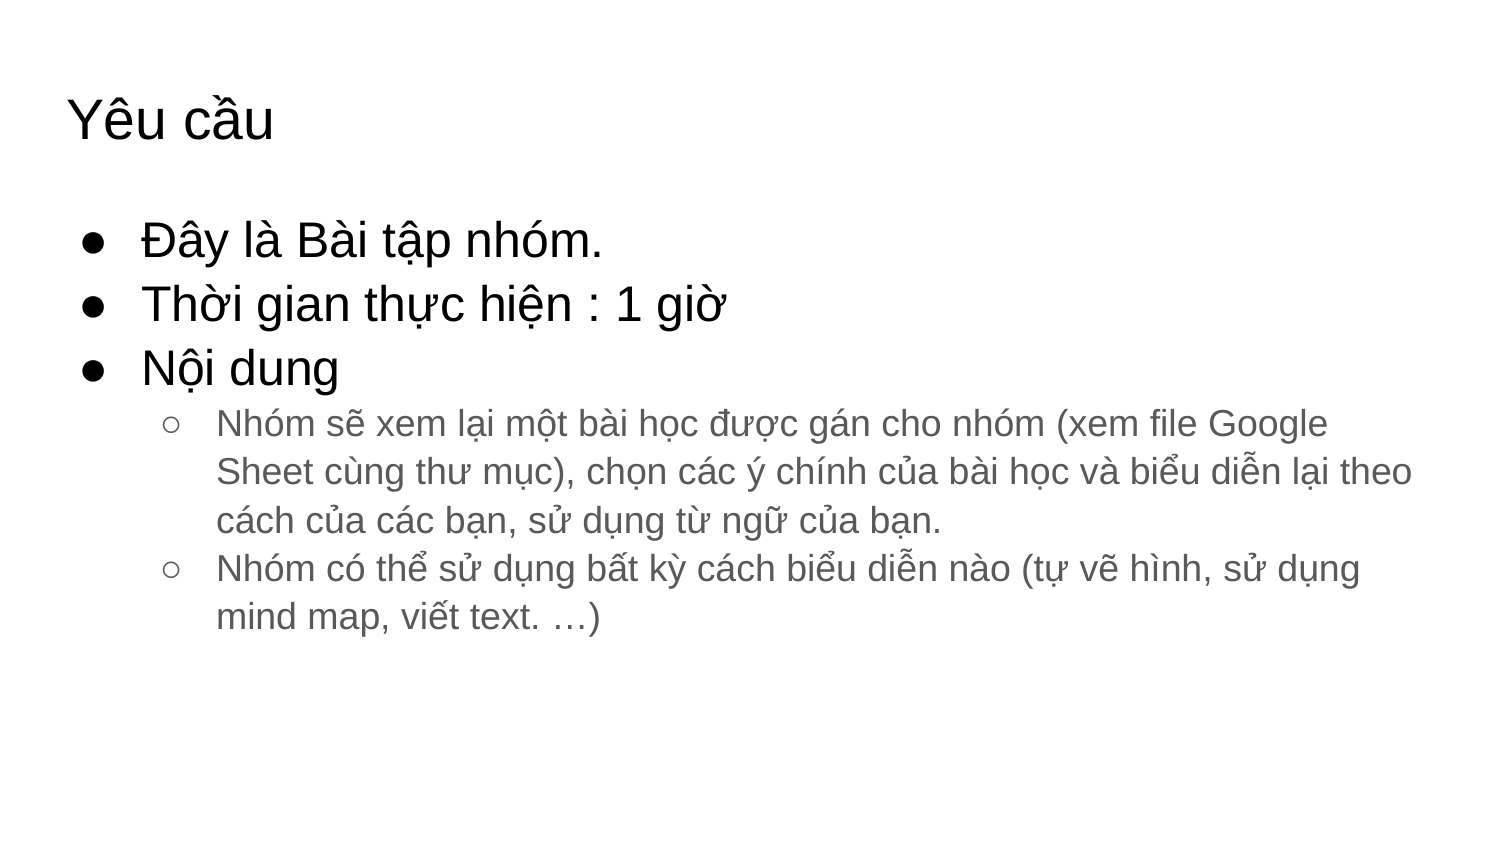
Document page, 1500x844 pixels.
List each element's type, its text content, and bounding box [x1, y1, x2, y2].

title Yêu cầu [51, 72, 1449, 167]
list Đây là Bài tập nhóm. Thời gian thực hiện : 1 giờ Nội dung Nhóm sẽ xem lại một bài học được gán cho nhóm (xem file Google Sheet cùng thư mục), chọn các ý chính của bài học và biểu diễn lại theo cách của các bạn, sử dụng từ ngữ của bạn. Nhóm có thể sử dụng bất kỳ cách biểu diễn nào (tự vẽ hình, sử dụng mind map, viết text. …) [51, 189, 1449, 750]
